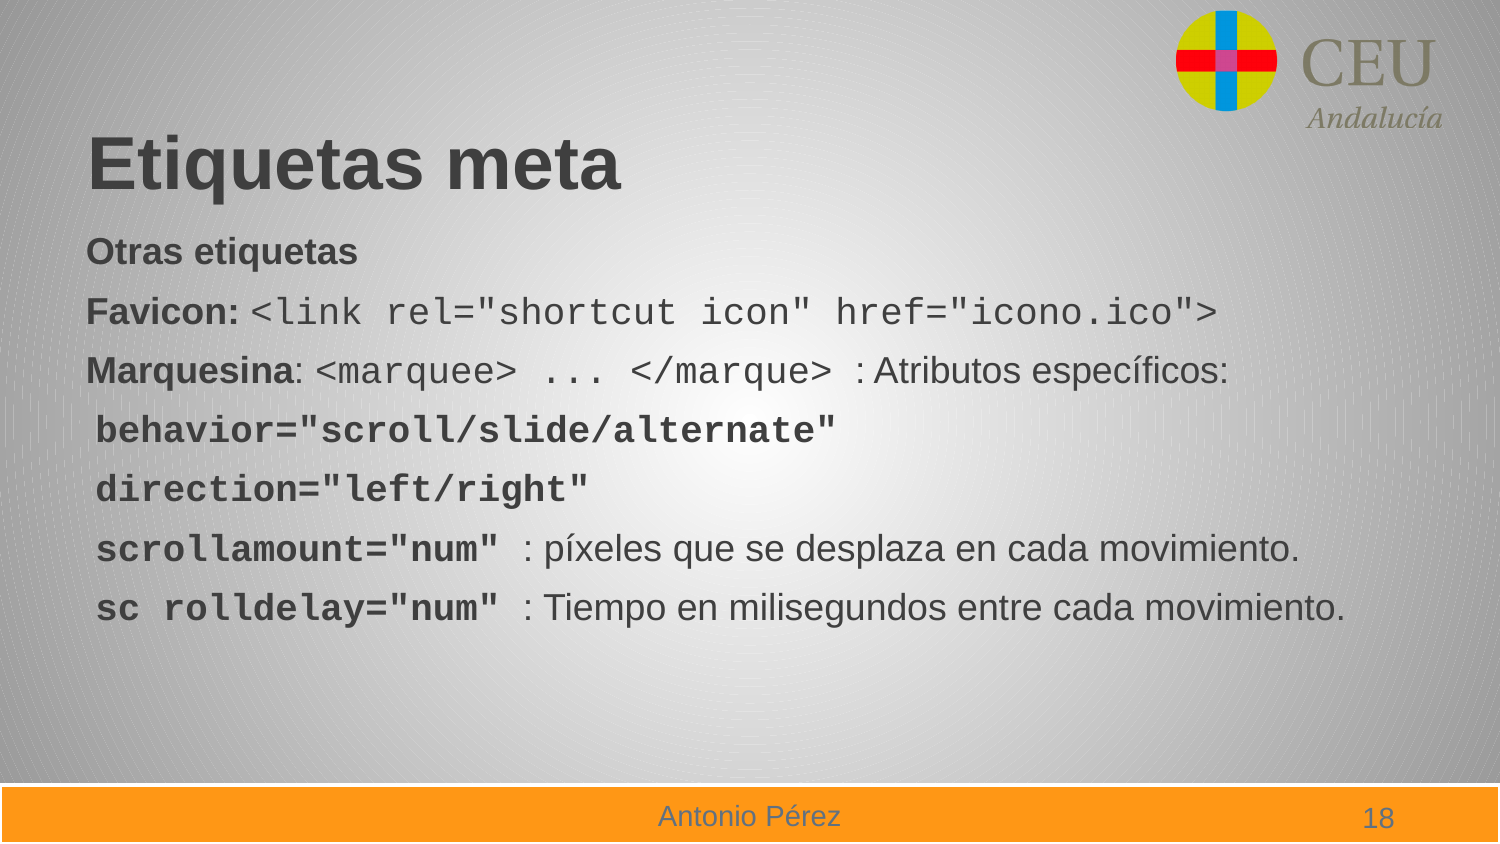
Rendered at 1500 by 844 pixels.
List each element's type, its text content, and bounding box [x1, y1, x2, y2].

picture [1163, 0, 1460, 145]
text_box Etiquetas meta [76, 32, 1315, 211]
list Otras etiquetas Favicon: <link rel="shortcut icon" href="icono.ico"> Marquesina: <marquee> ... </marque> : Atributos específicos: behavior="scroll/slide/alternate" direction="left/right" scrollamount="num" : píxeles que se desplaza en cada movimiento. sc rolldelay="num" : Tiempo en milisegundos entre cada movimiento. [29, 227, 1471, 723]
